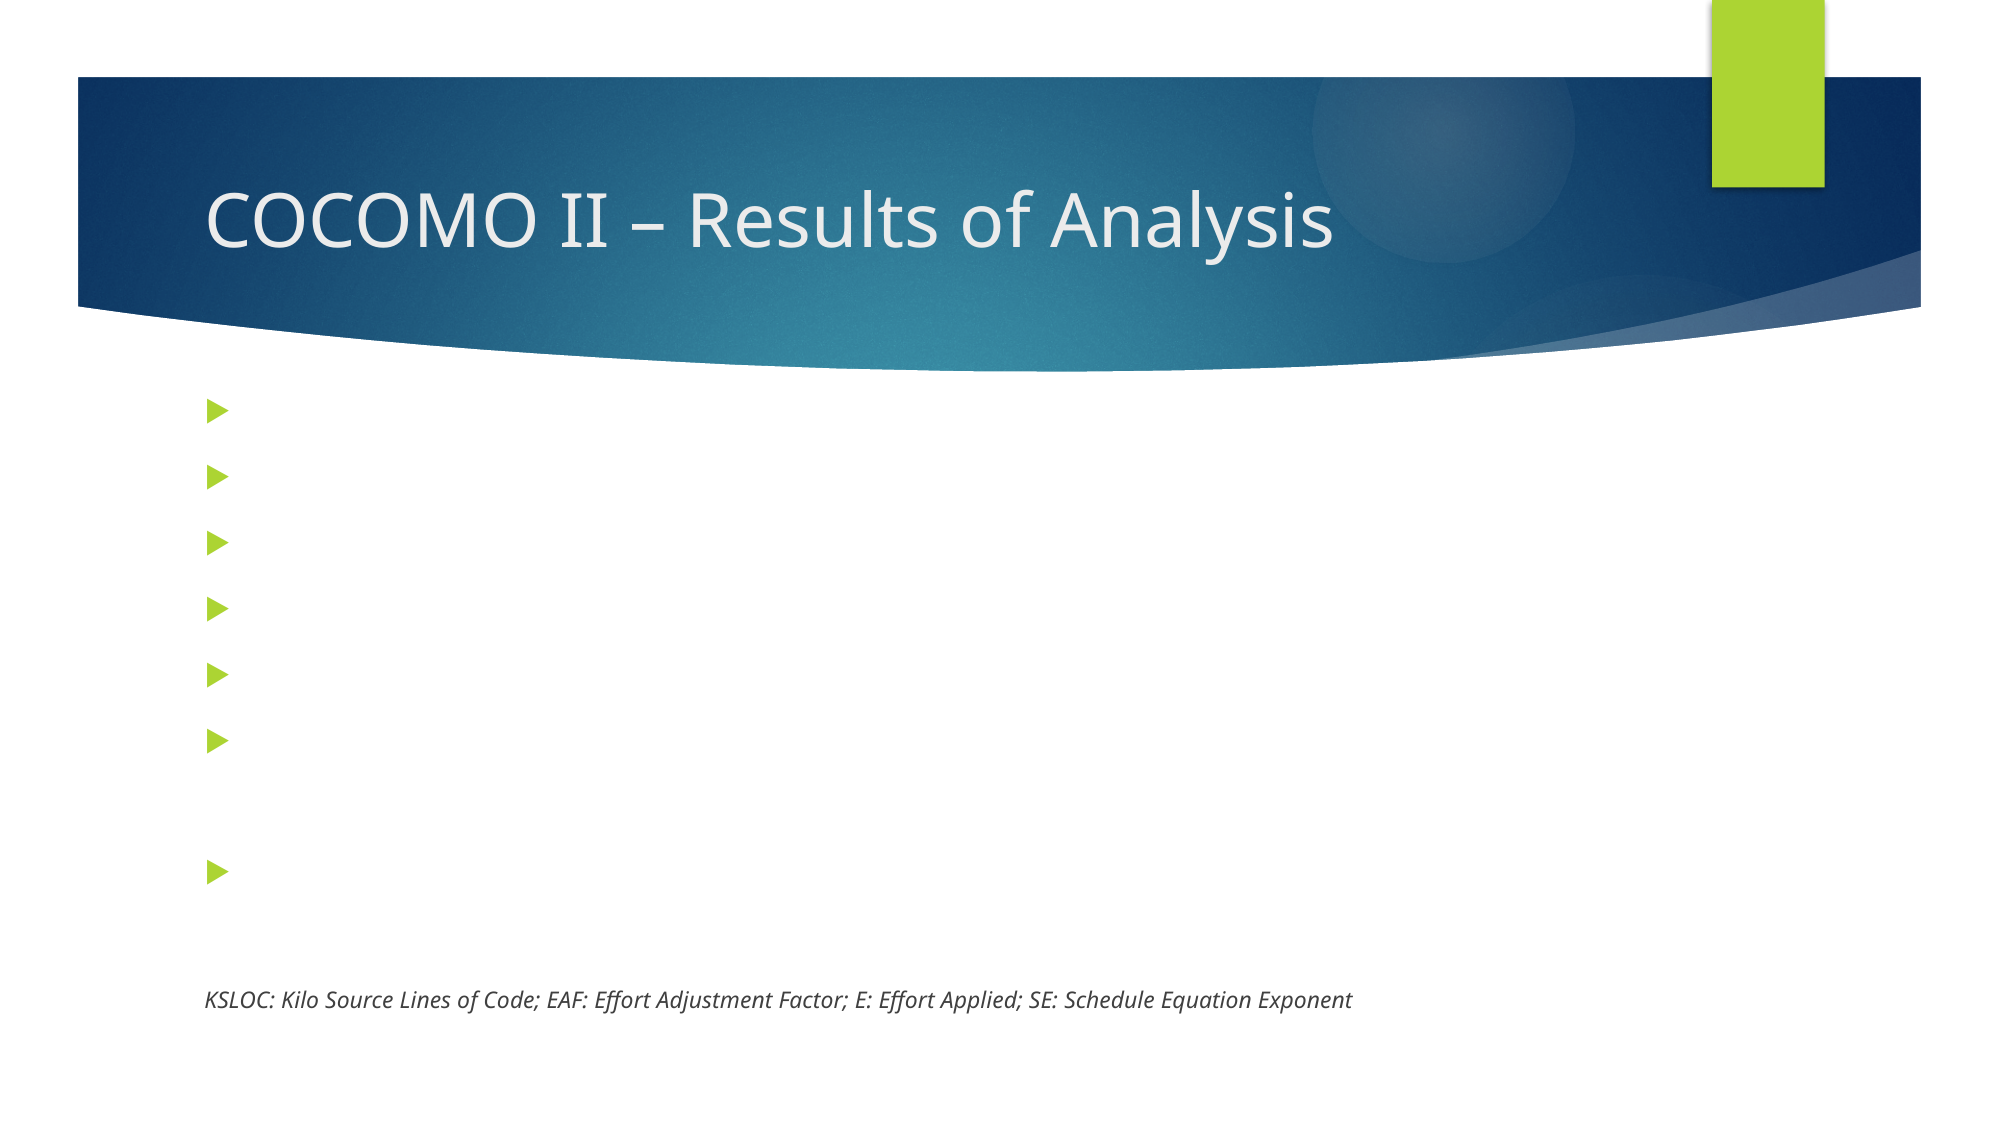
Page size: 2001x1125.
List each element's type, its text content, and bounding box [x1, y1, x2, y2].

title COCOMO II – Results of Analysis [189, 159, 1627, 276]
